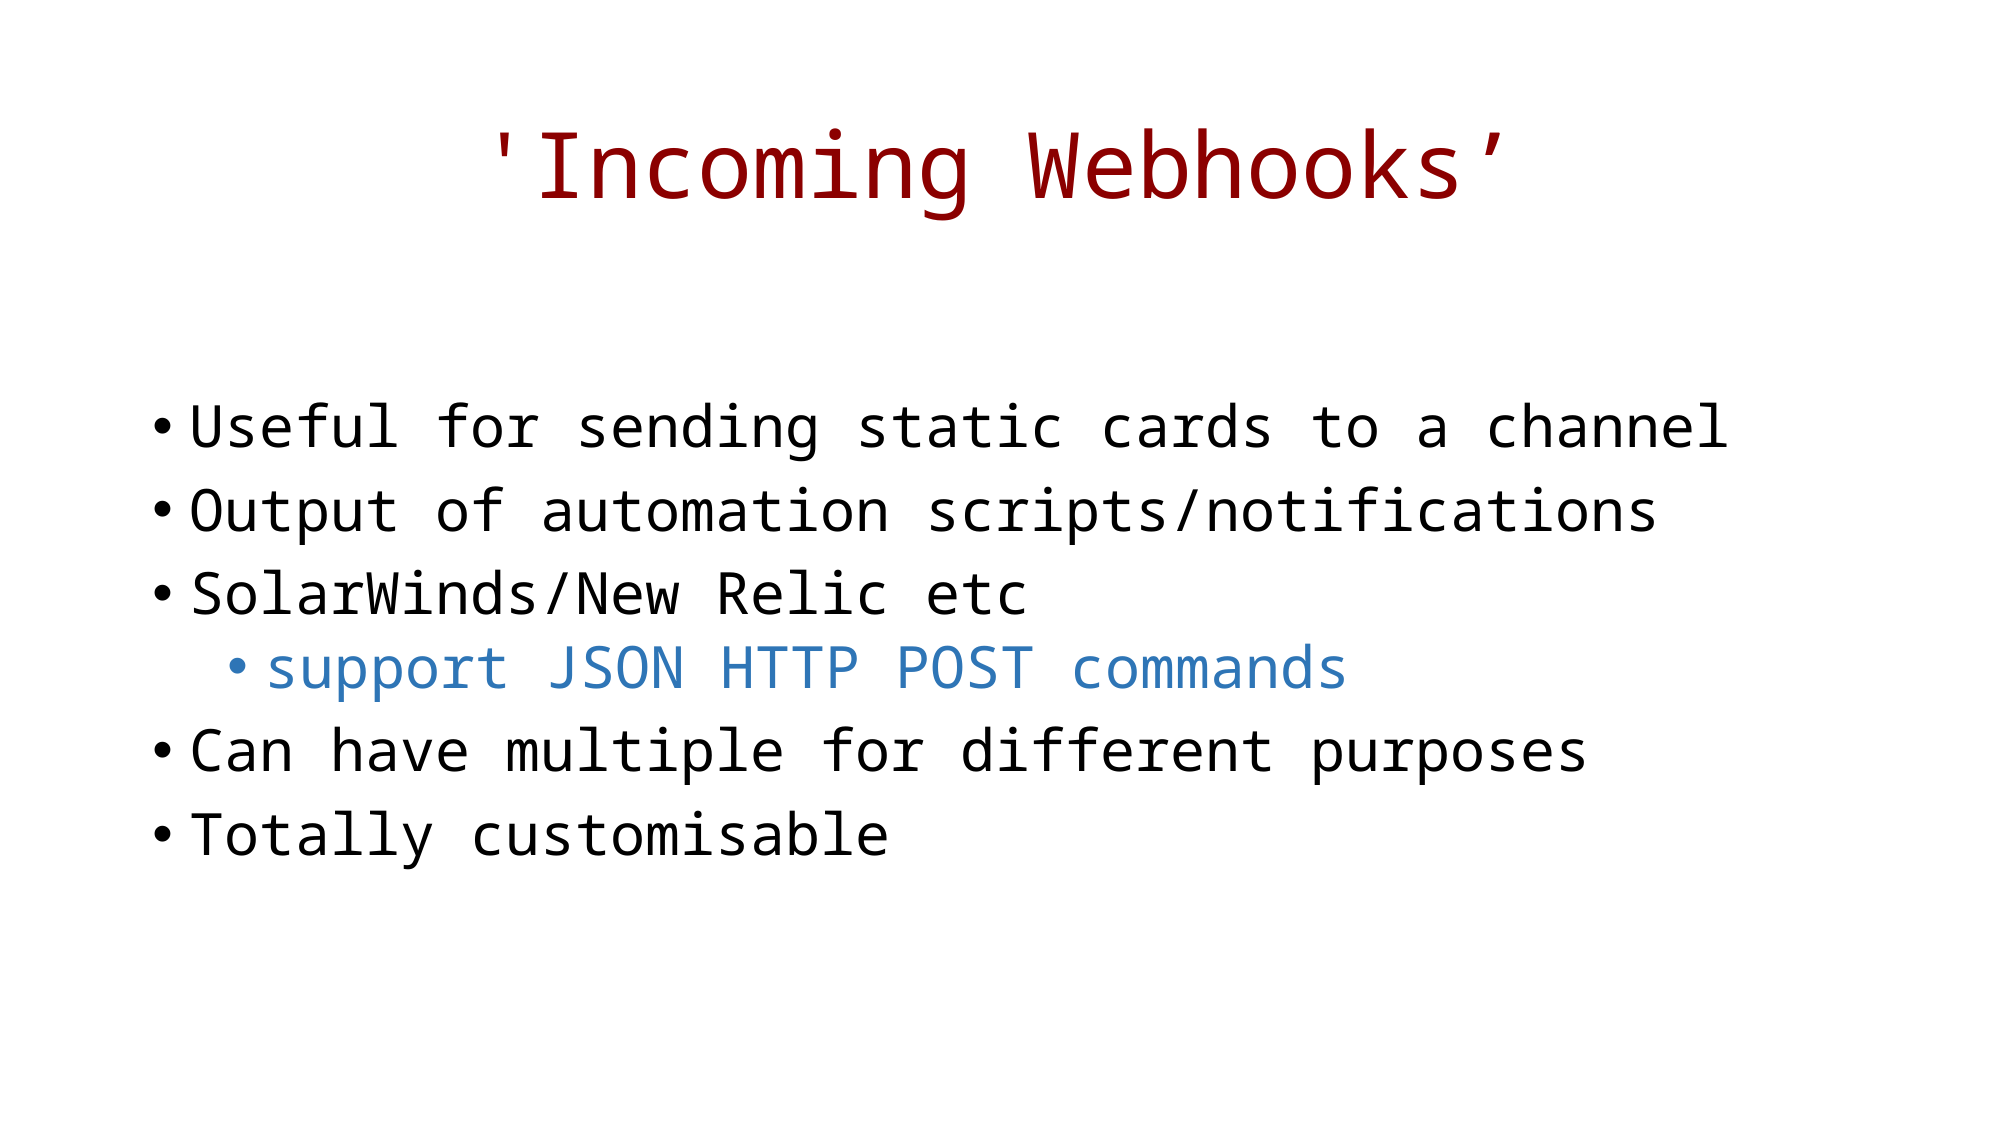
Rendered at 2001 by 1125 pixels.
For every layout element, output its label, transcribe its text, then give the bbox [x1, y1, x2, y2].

title 'Incoming Webhooks’ [137, 59, 1863, 277]
list Useful for sending static cards to a channel Output of automation scripts/notifications SolarWinds/New Relic etc support JSON HTTP POST commands Can have multiple for different purposes Totally customisable [137, 277, 1863, 988]
